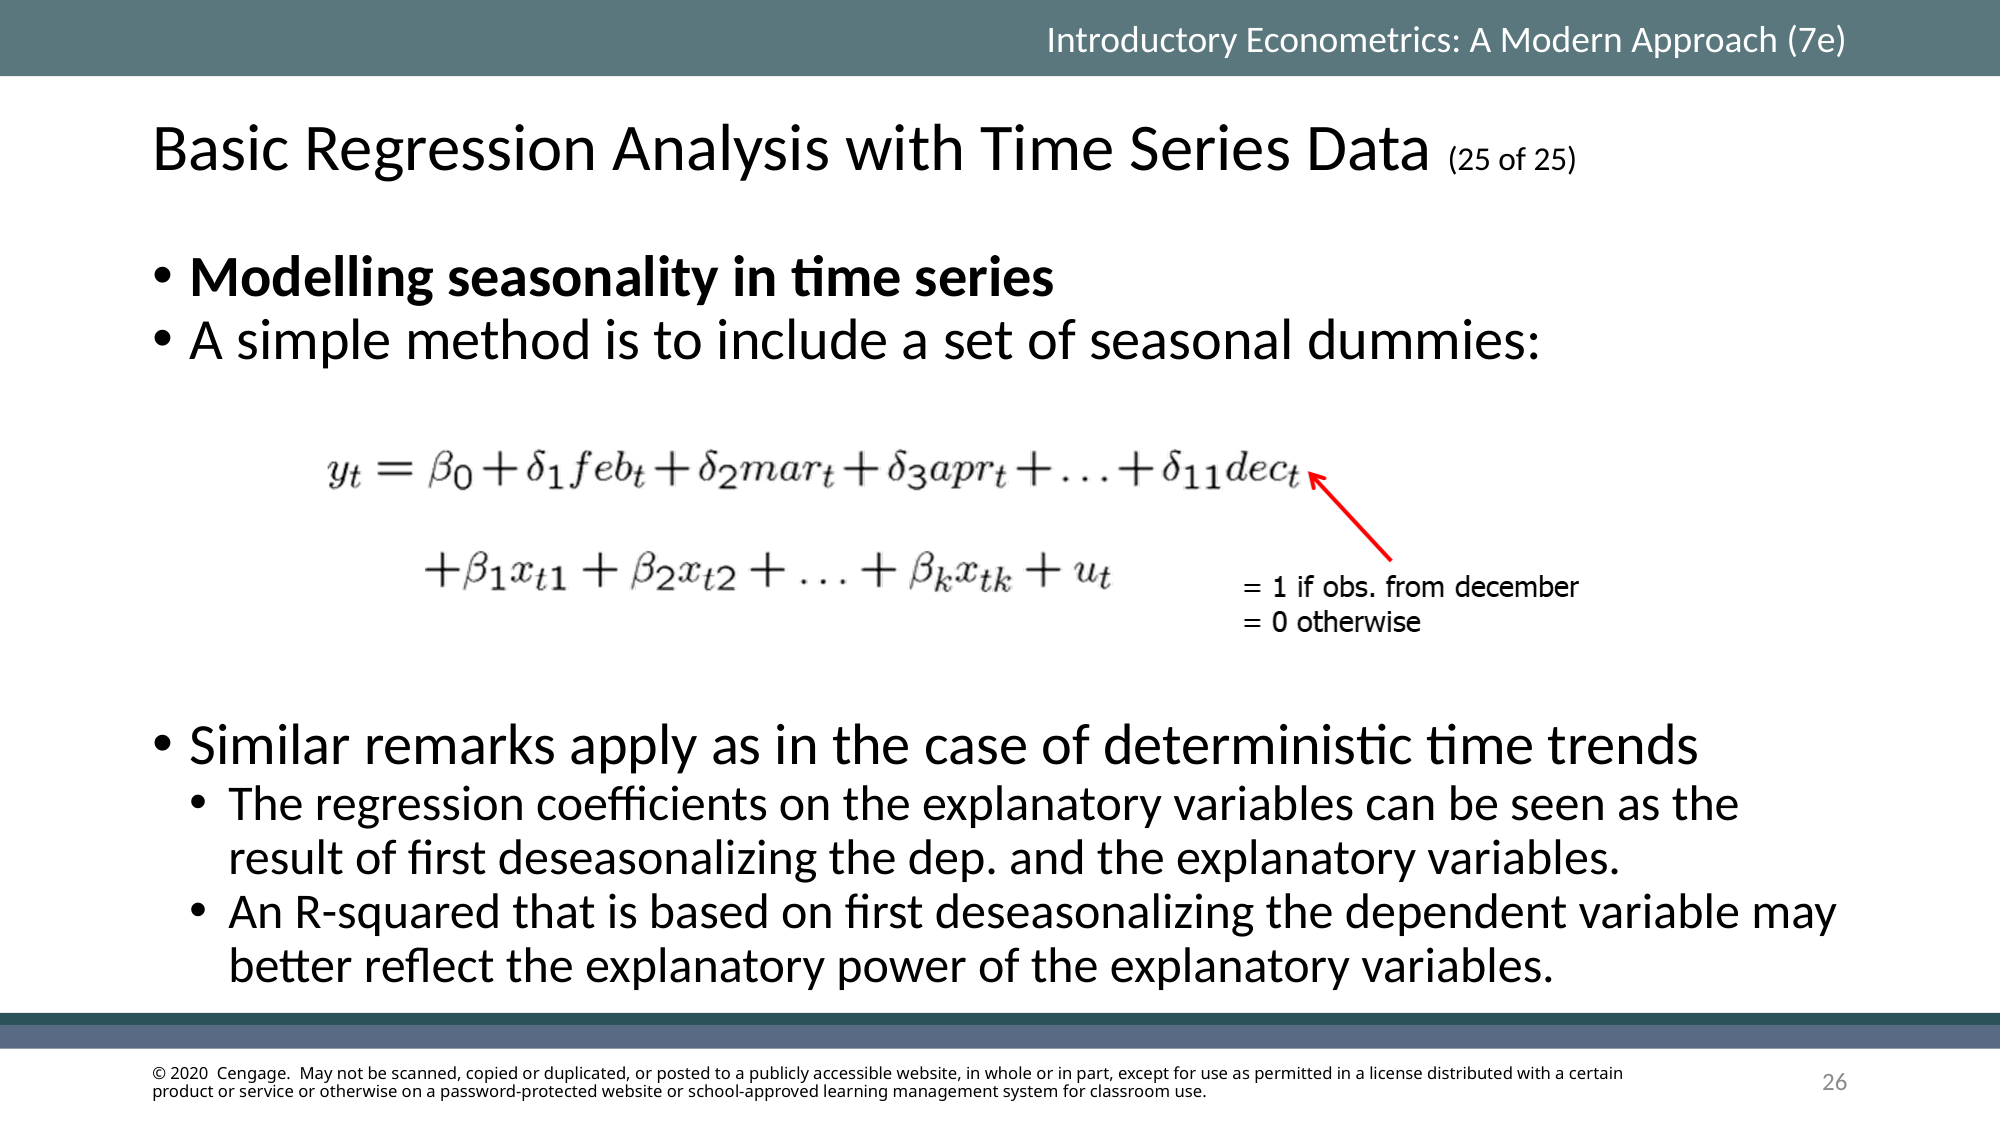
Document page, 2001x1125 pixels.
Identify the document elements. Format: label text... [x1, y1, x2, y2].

text_box Modelling seasonality in time series A simple method is to include a set of seasonal dummies: [137, 238, 1863, 379]
picture [320, 445, 1606, 657]
text_box Similar remarks apply as in the case of deterministic time trends The regression coefficients on the explanatory variables can be seen as the result of first deseasonalizing the dep. and the explanatory variables. An R-squared that is based on first deseasonalizing the dependent variable may better reflect the explanatory power of the explanatory variables. [137, 707, 1863, 1007]
text_box Basic Regression Analysis with Time Series Data (25 of 25) [137, 104, 1863, 225]
text_box <number> [1759, 1057, 1863, 1103]
